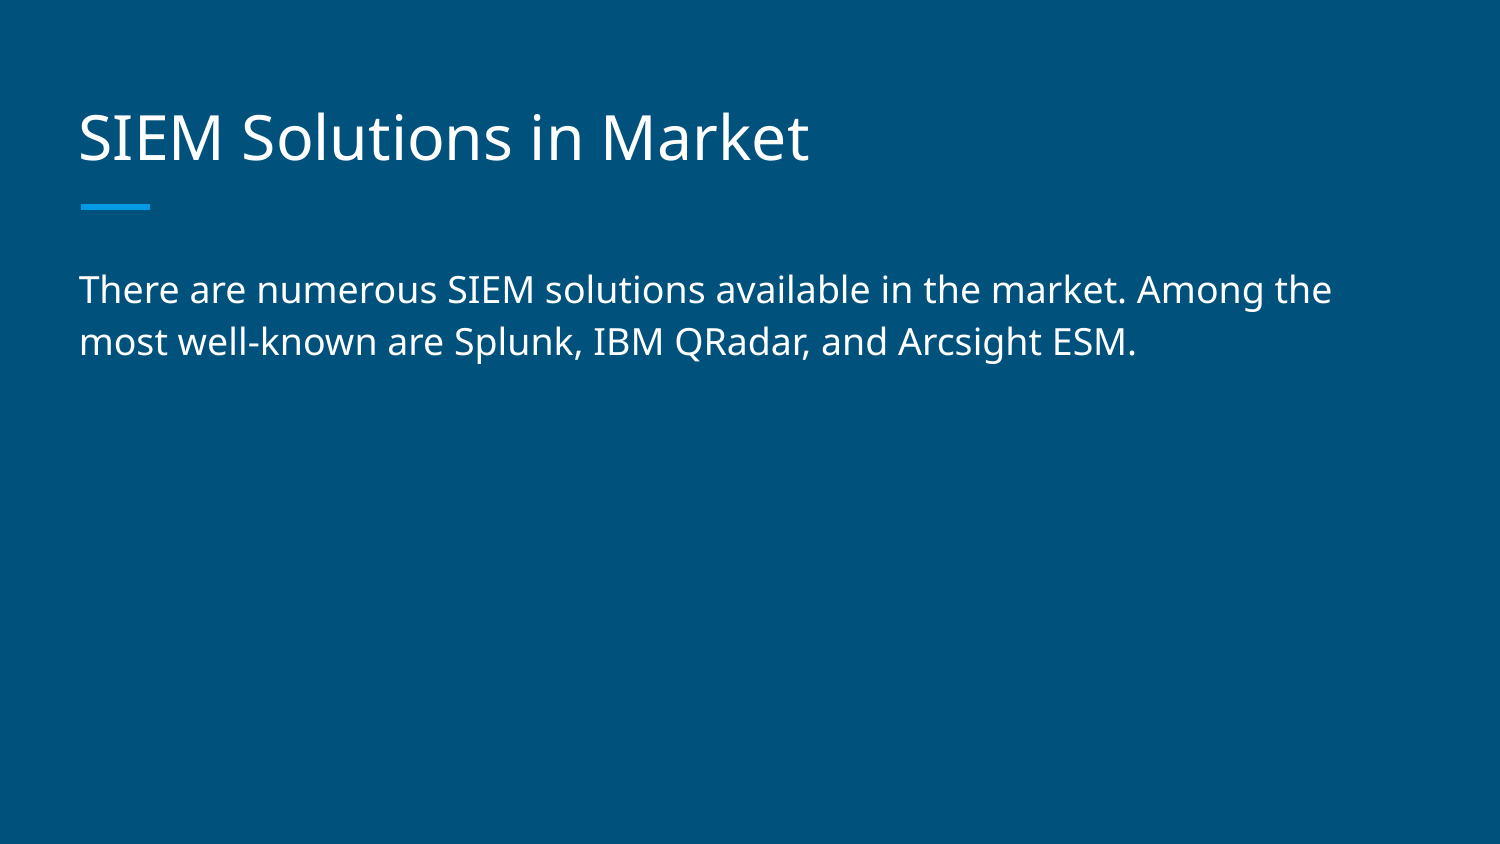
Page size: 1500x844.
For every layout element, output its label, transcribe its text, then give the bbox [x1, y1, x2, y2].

title SIEM Solutions in Market [63, 75, 1437, 188]
list There are numerous SIEM solutions available in the market. Among the most well-known are Splunk, IBM QRadar, and Arcsight ESM. [63, 244, 1437, 750]
